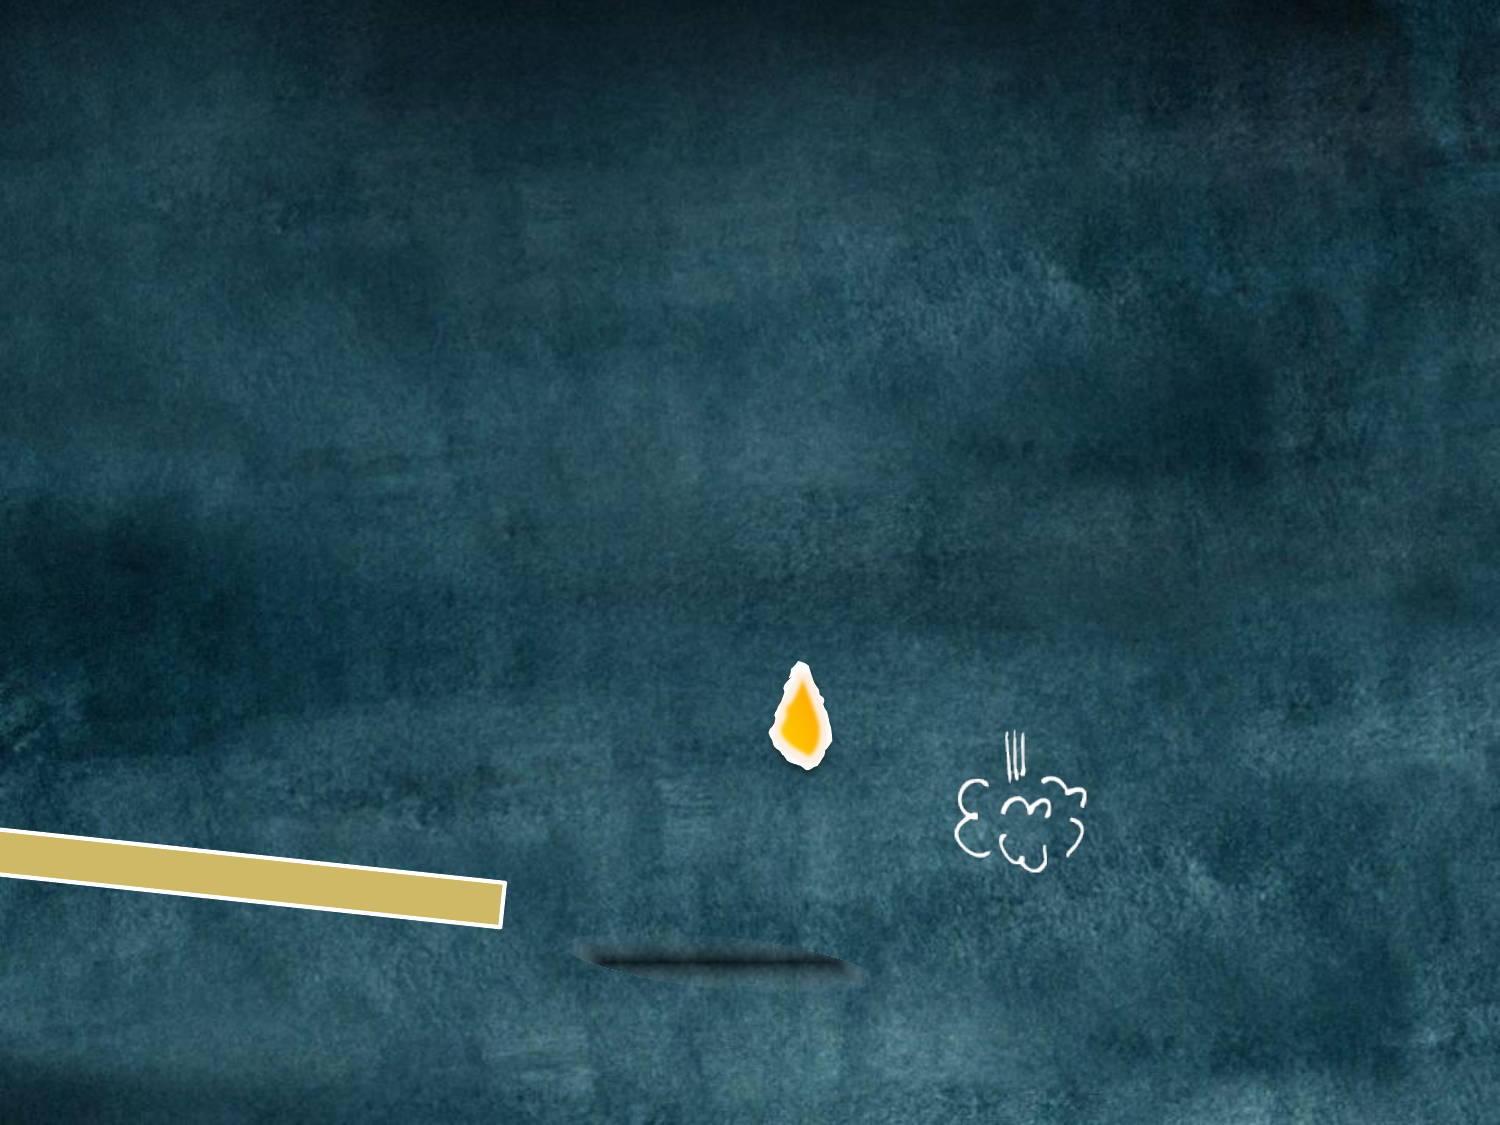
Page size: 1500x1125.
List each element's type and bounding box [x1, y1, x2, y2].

text_box [563, 929, 875, 995]
text_box [758, 622, 846, 844]
text_box [0, 829, 505, 928]
picture [0, 0, 1500, 1125]
